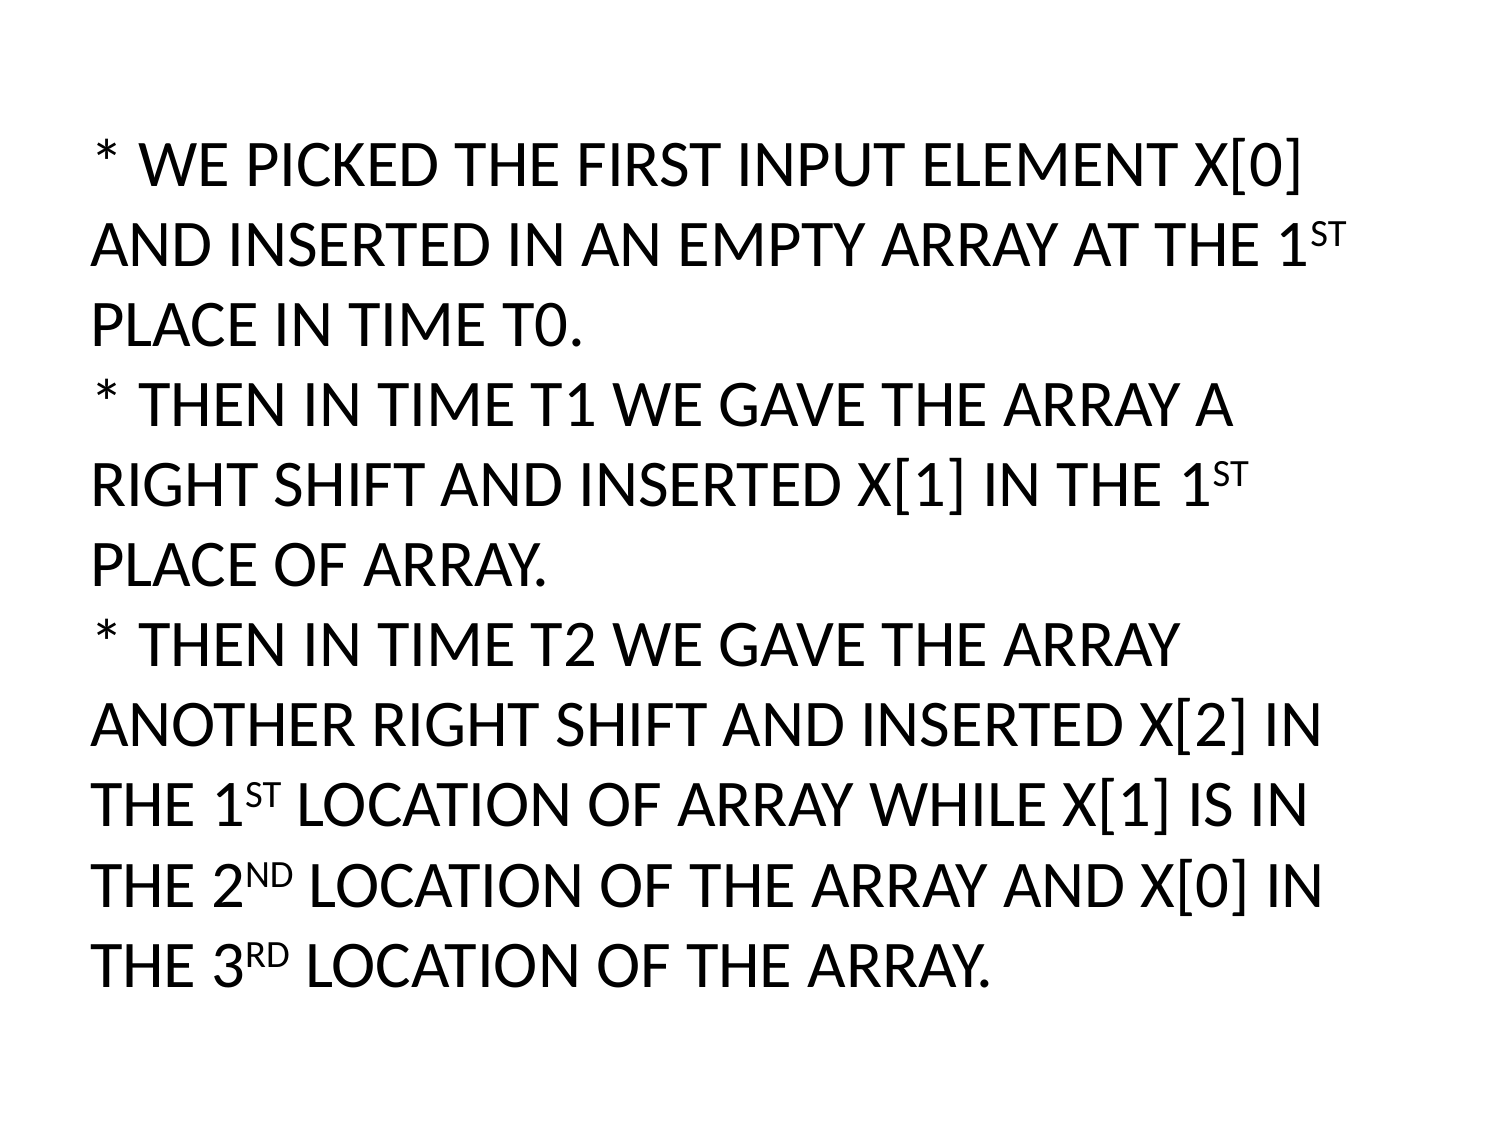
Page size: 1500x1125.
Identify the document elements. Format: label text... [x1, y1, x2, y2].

title * WE PICKED THE FIRST INPUT ELEMENT X[0] AND INSERTED IN AN EMPTY ARRAY AT THE 1ST PLACE IN TIME T0. * THEN IN TIME T1 WE GAVE THE ARRAY A RIGHT SHIFT AND INSERTED X[1] IN THE 1ST PLACE OF ARRAY. * THEN IN TIME T2 WE GAVE THE ARRAY ANOTHER RIGHT SHIFT AND INSERTED X[2] IN THE 1ST LOCATION OF ARRAY WHILE X[1] IS IN THE 2ND LOCATION OF THE ARRAY AND X[0] IN THE 3RD LOCATION OF THE ARRAY. [75, 45, 1425, 1075]
